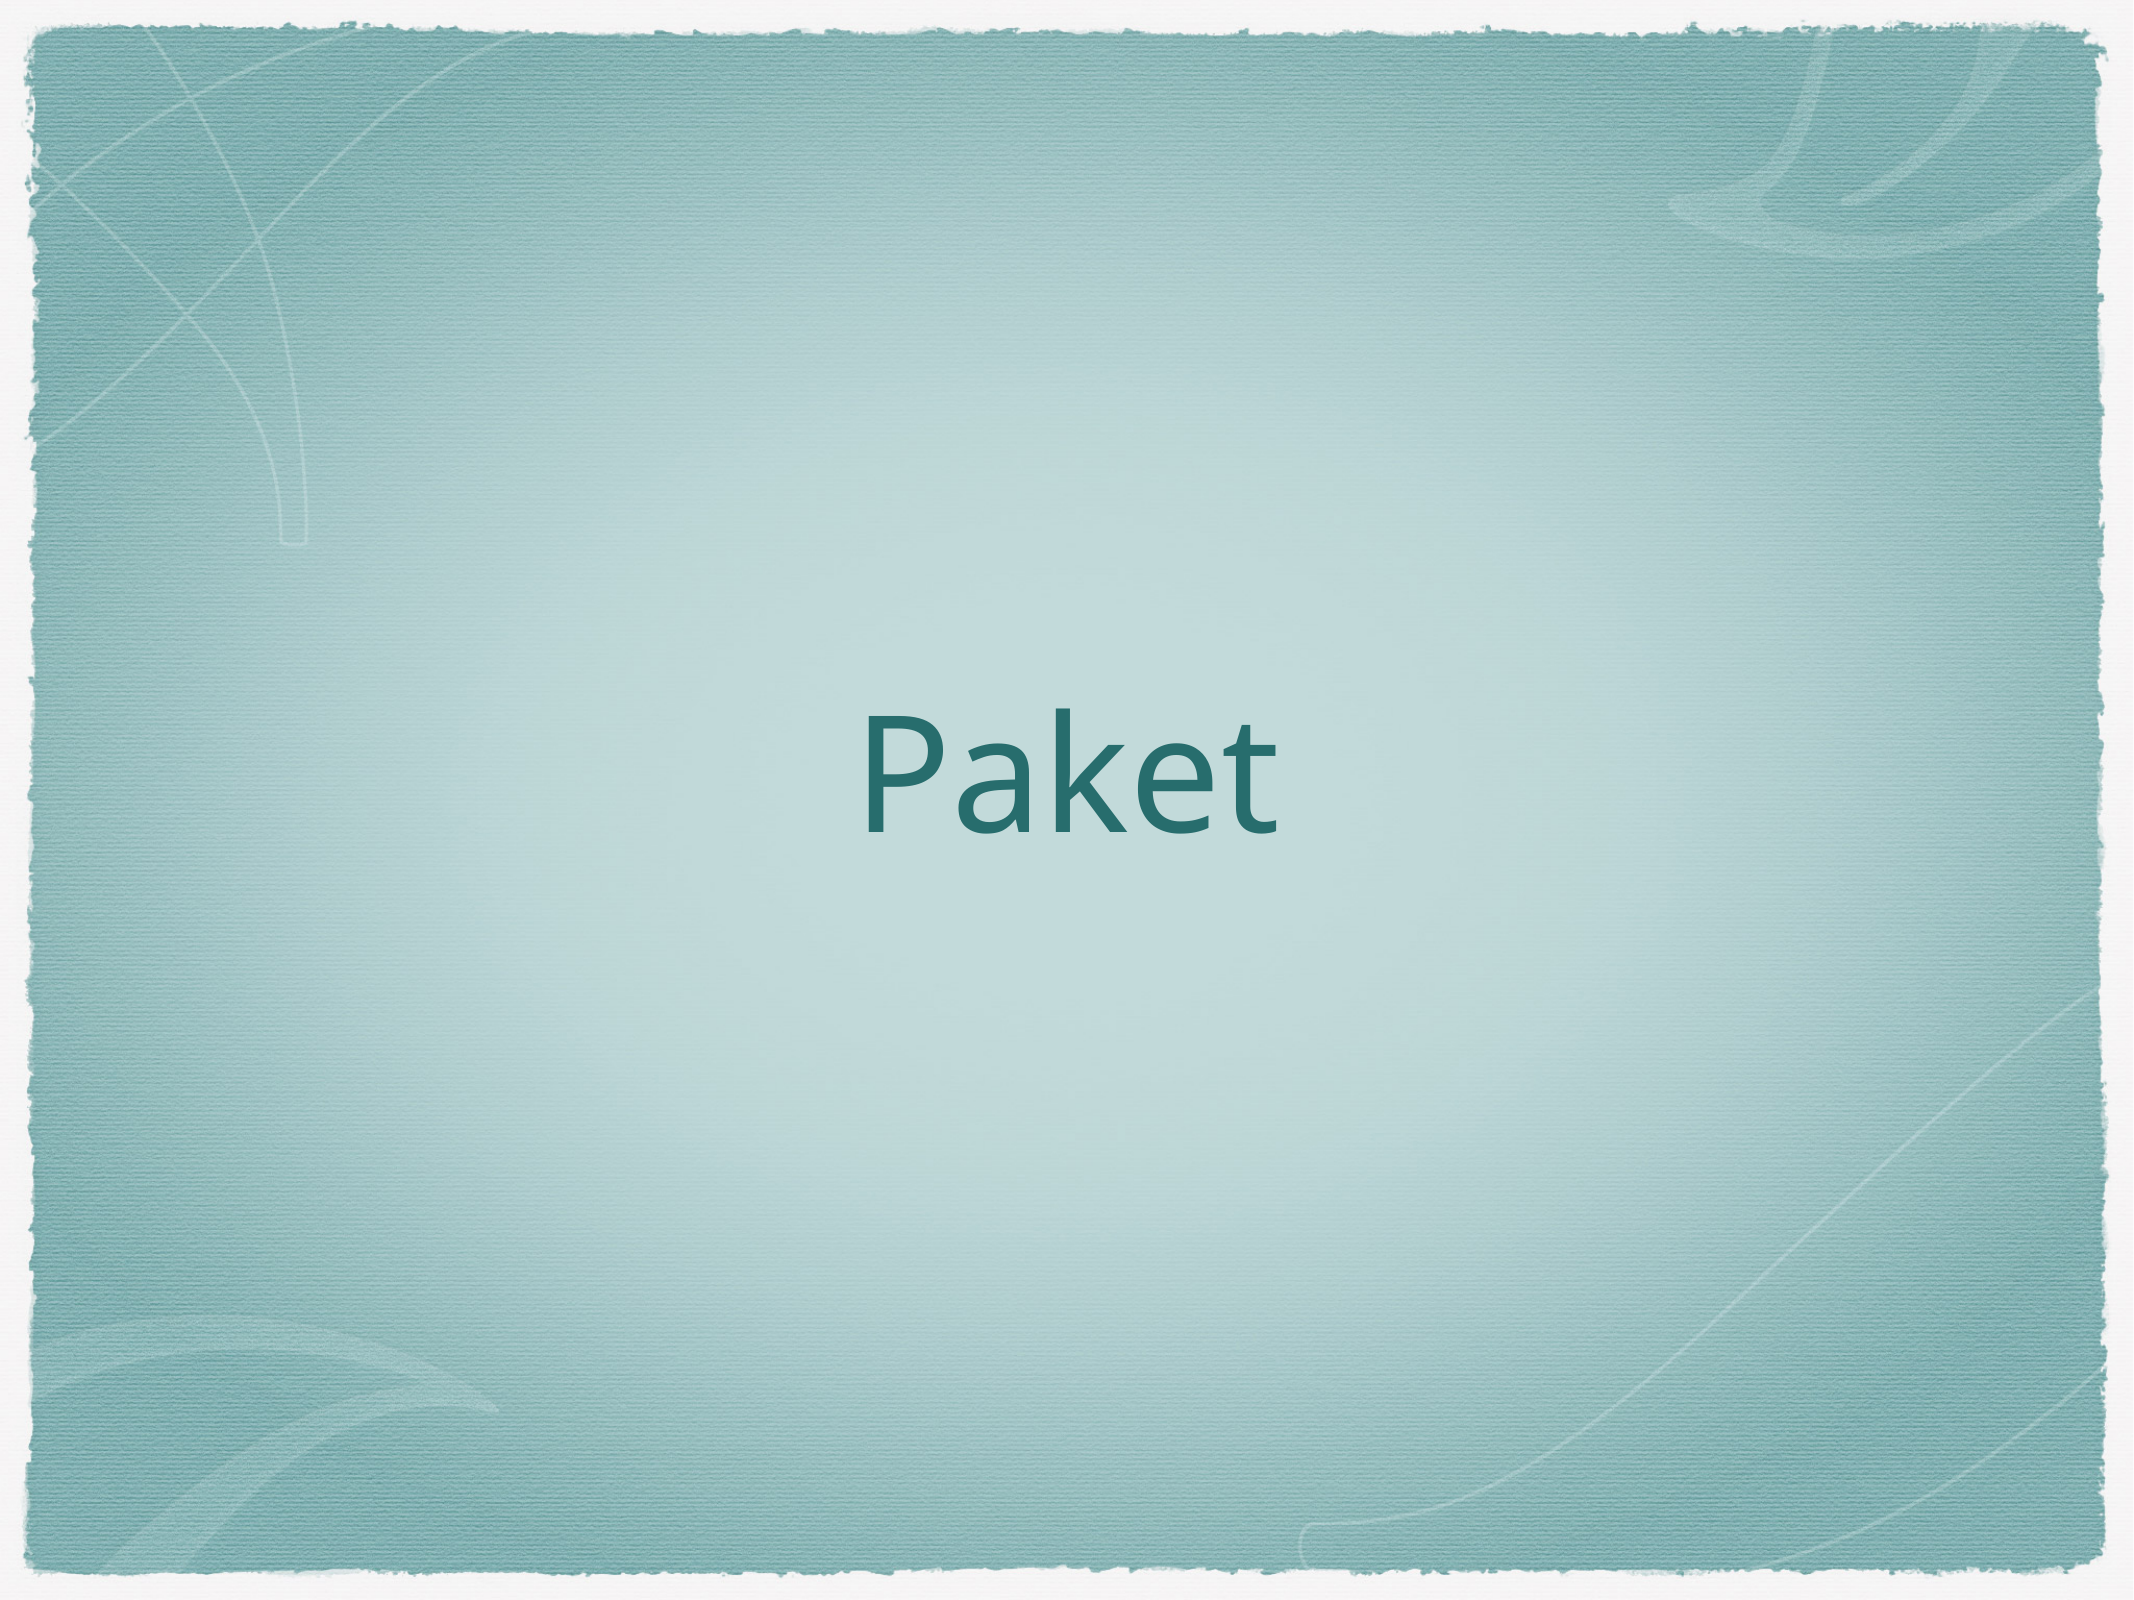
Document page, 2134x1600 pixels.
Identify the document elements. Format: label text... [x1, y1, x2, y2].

picture [0, 0, 2134, 1600]
title Paket [128, 247, 2005, 874]
